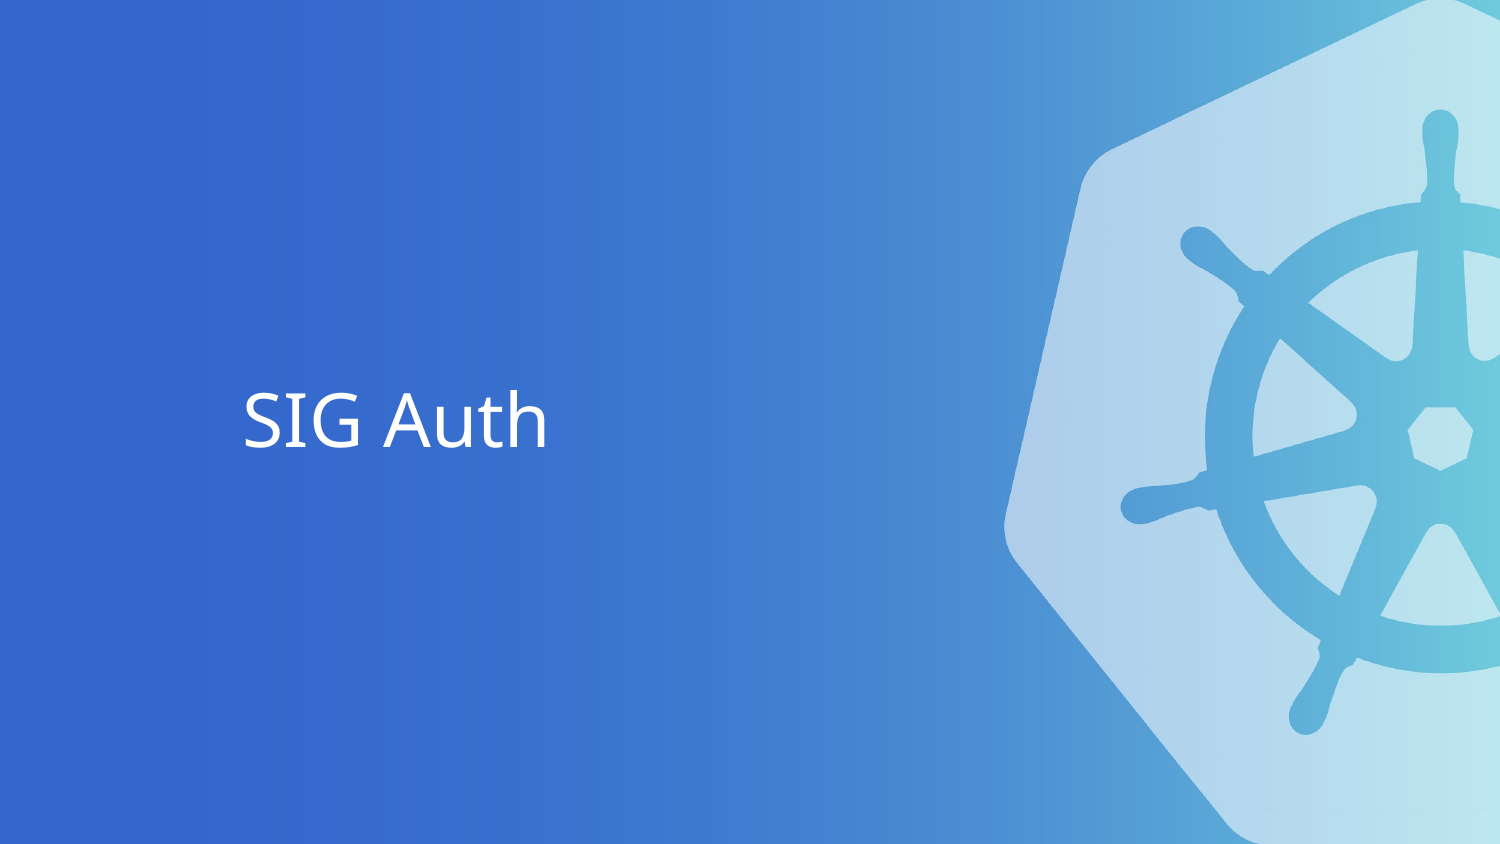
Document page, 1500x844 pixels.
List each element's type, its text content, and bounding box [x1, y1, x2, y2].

title SIG Auth [227, 357, 750, 486]
picture [0, 0, 1500, 844]
